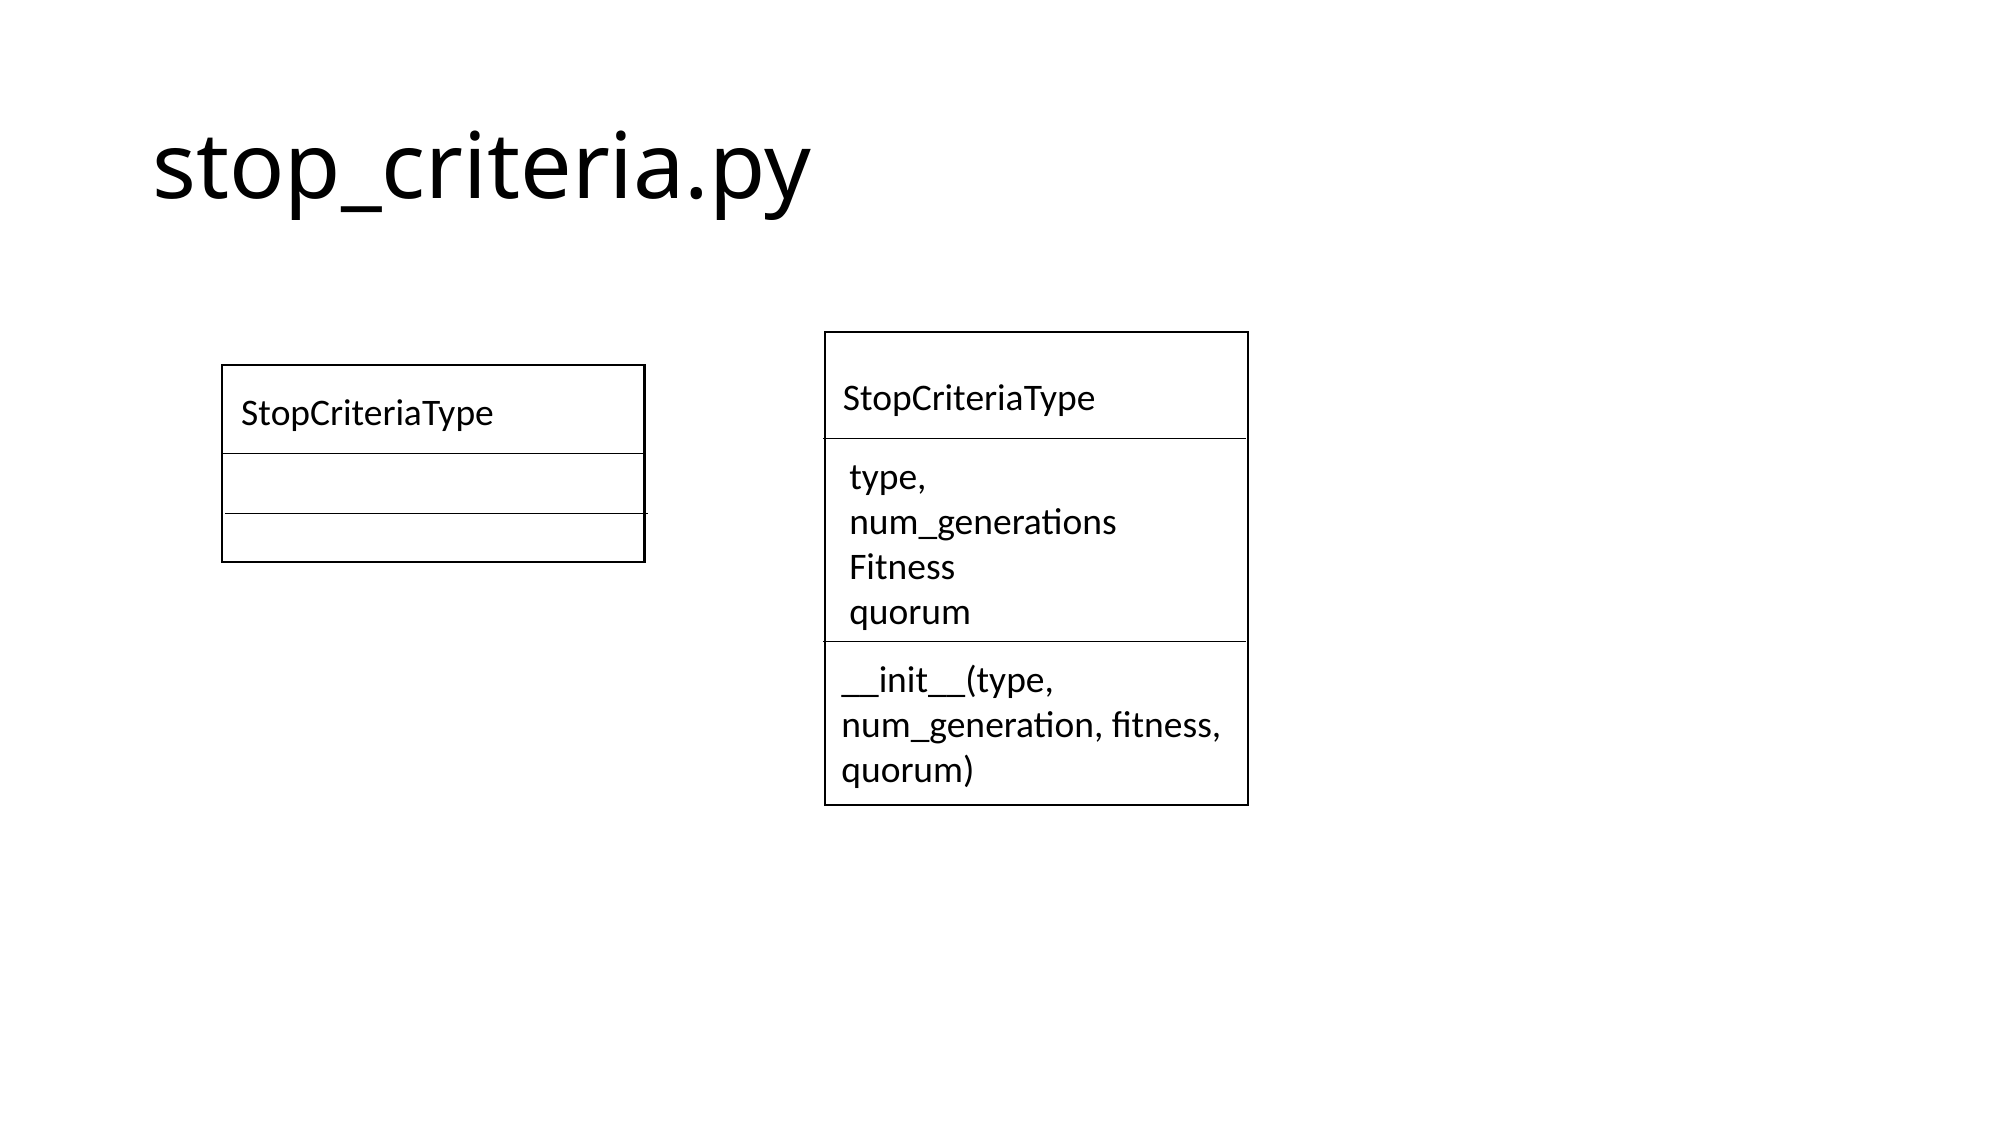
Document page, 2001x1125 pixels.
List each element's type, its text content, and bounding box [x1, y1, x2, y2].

text_box [221, 364, 646, 563]
text_box type, num_generations Fitness quorum [834, 444, 1133, 640]
title stop_criteria.py [137, 59, 1863, 278]
text_box StopCriteriaType [226, 380, 510, 441]
text_box StopCriteriaType [828, 365, 1111, 426]
text_box [824, 331, 1249, 806]
text_box __init__(type, num_generation, fitness, quorum) [826, 647, 1247, 798]
